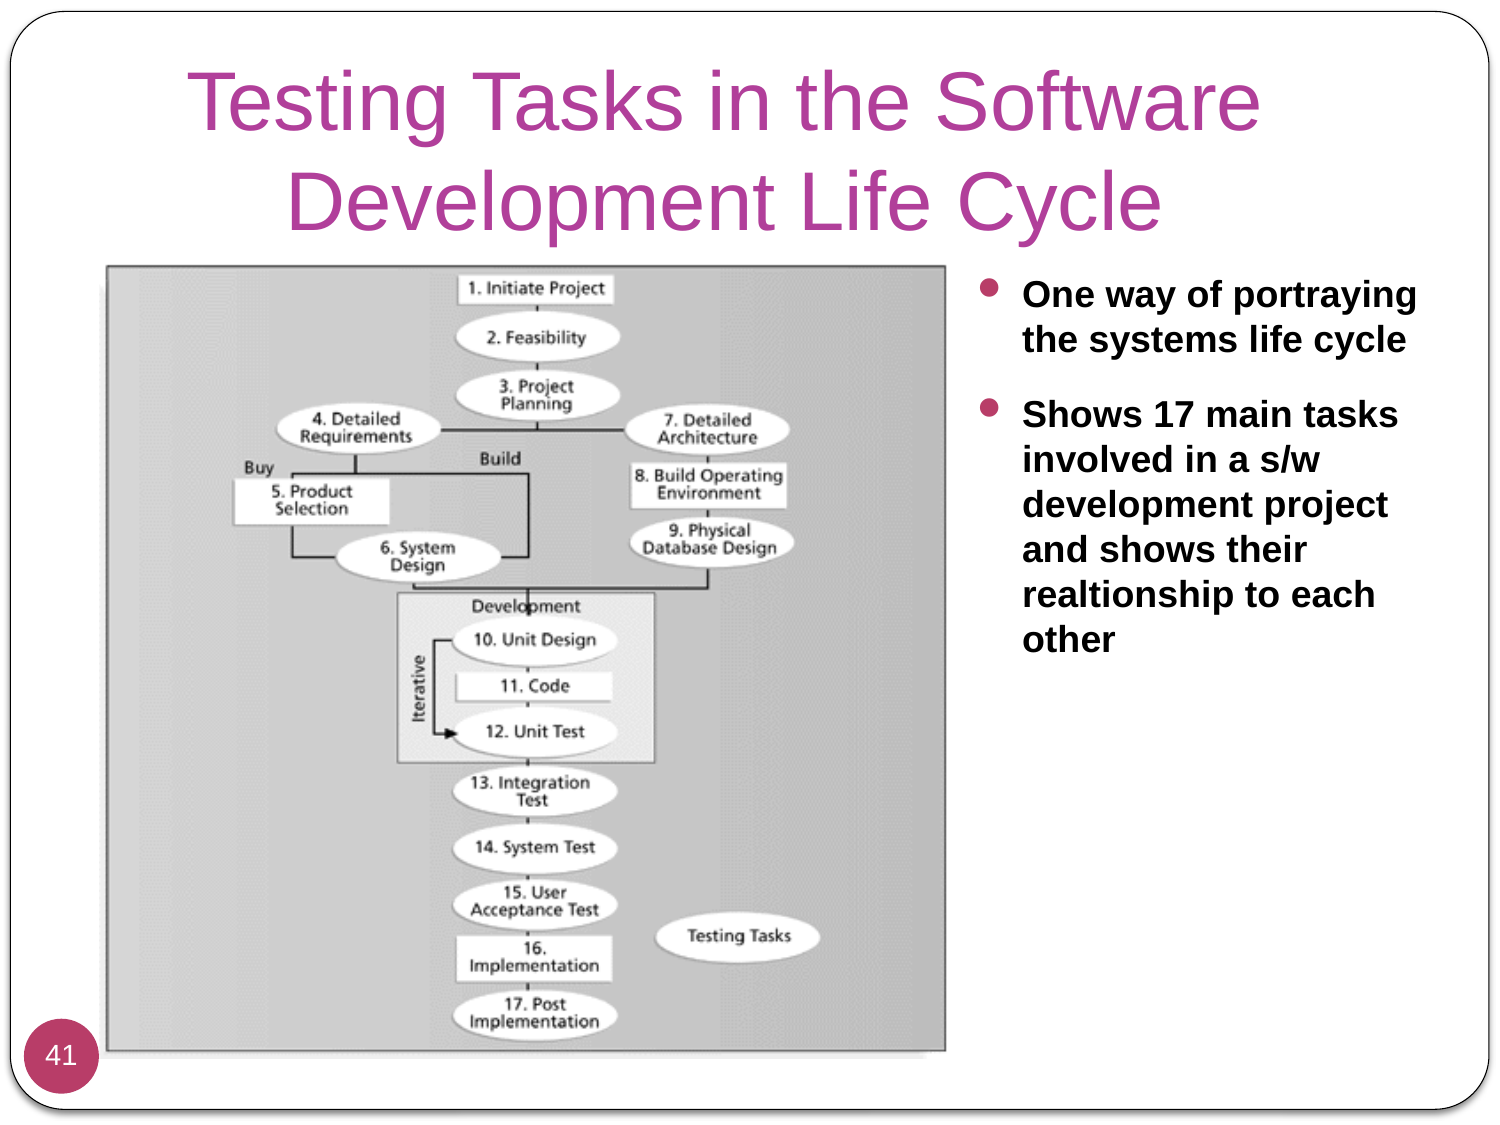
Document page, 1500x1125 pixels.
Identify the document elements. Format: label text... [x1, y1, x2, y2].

slide_number 41 [23, 1018, 98, 1094]
text_box One way of portraying the systems life cycle Shows 17 main tasks involved in a s/w development project and shows their realtionship to each other [962, 262, 1463, 963]
title Testing Tasks in the Software Development Life Cycle [37, 74, 1413, 263]
picture [99, 262, 951, 1059]
